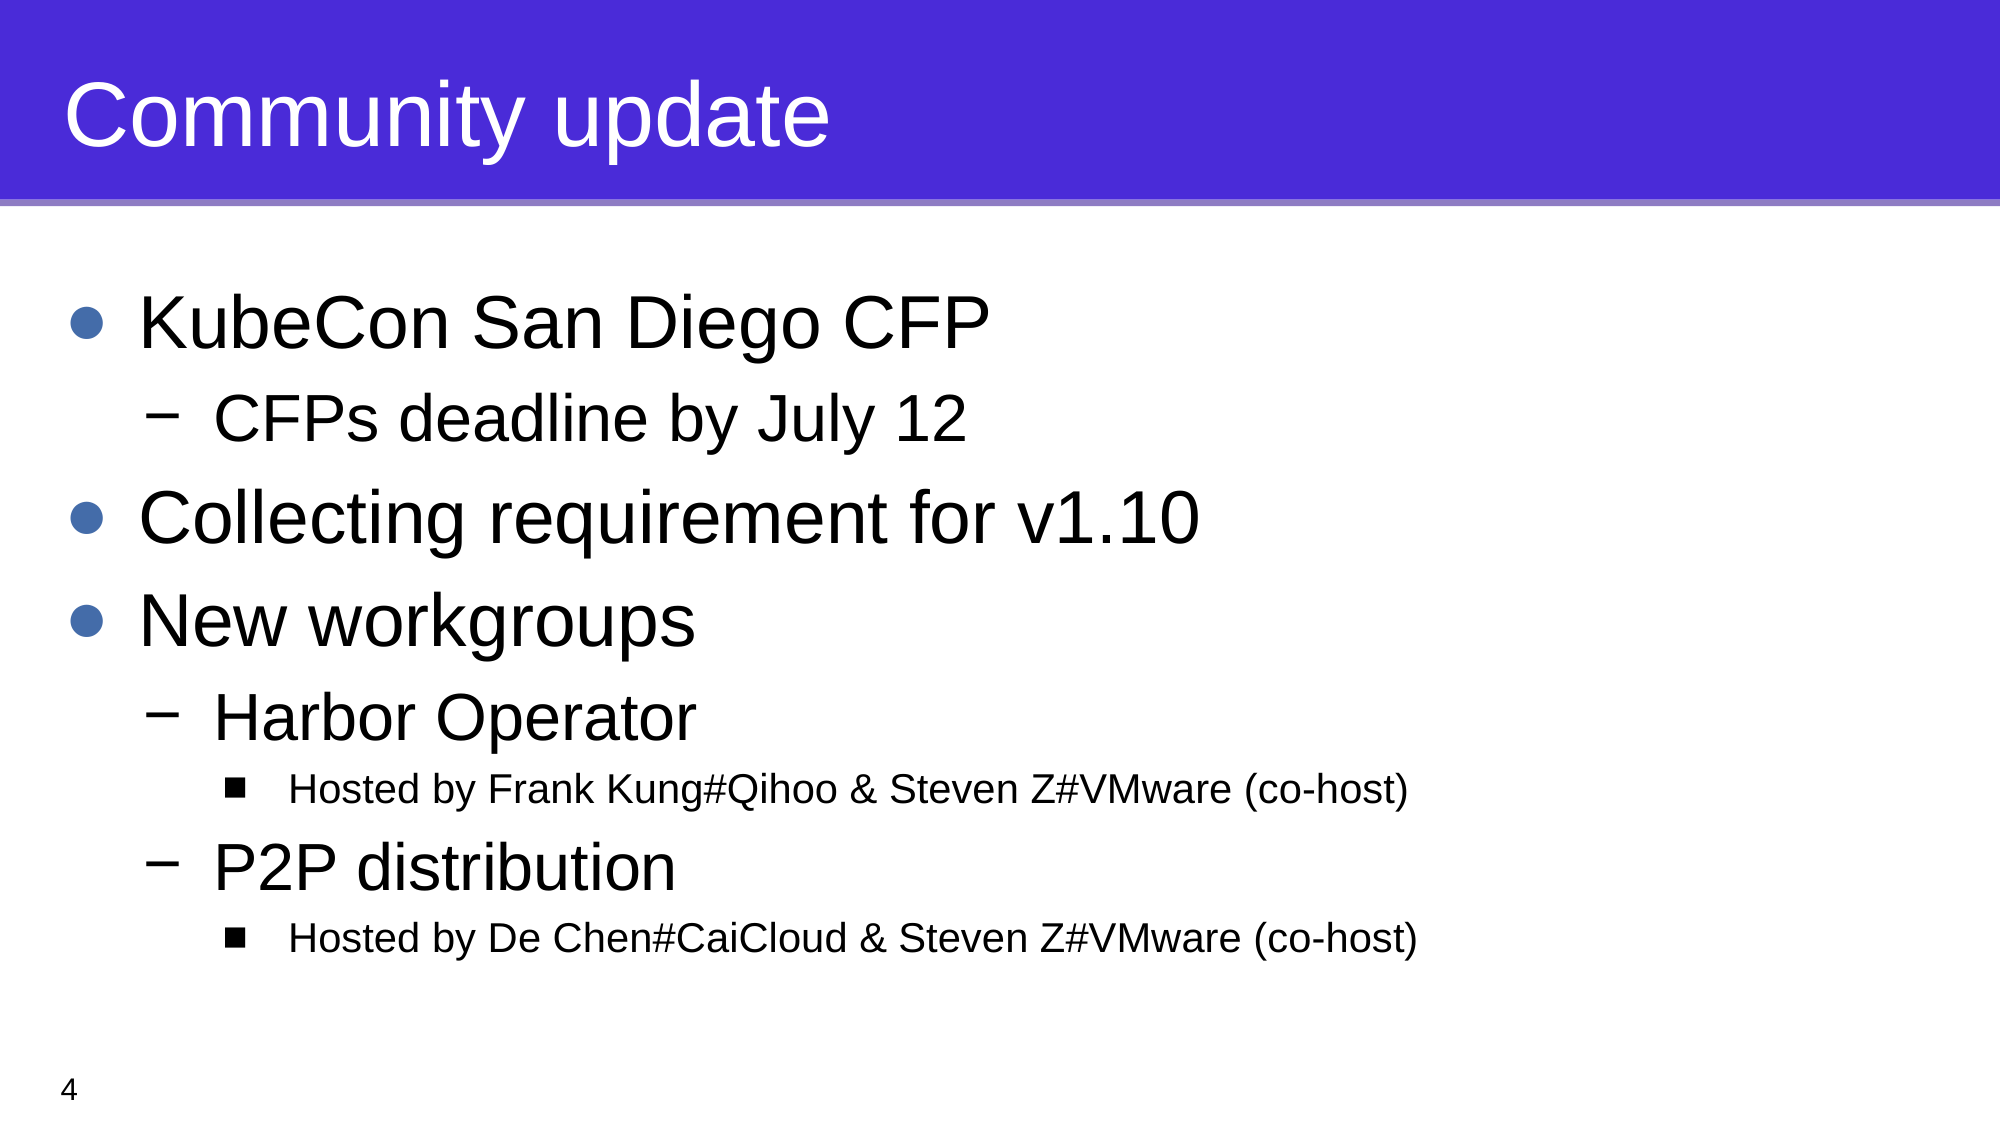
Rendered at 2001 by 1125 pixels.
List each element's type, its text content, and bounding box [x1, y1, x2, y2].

title Community update [43, 34, 1907, 161]
list KubeCon San Diego CFP CFPs deadline by July 12 Collecting requirement for v1.10 New workgroups Harbor Operator Hosted by Frank Kung#Qihoo & Steven Z#VMware (co-host) P2P distribution Hosted by De Chen#CaiCloud & Steven Z#VMware (co-host) [43, 239, 1960, 987]
slide_number 4 [40, 1044, 161, 1125]
